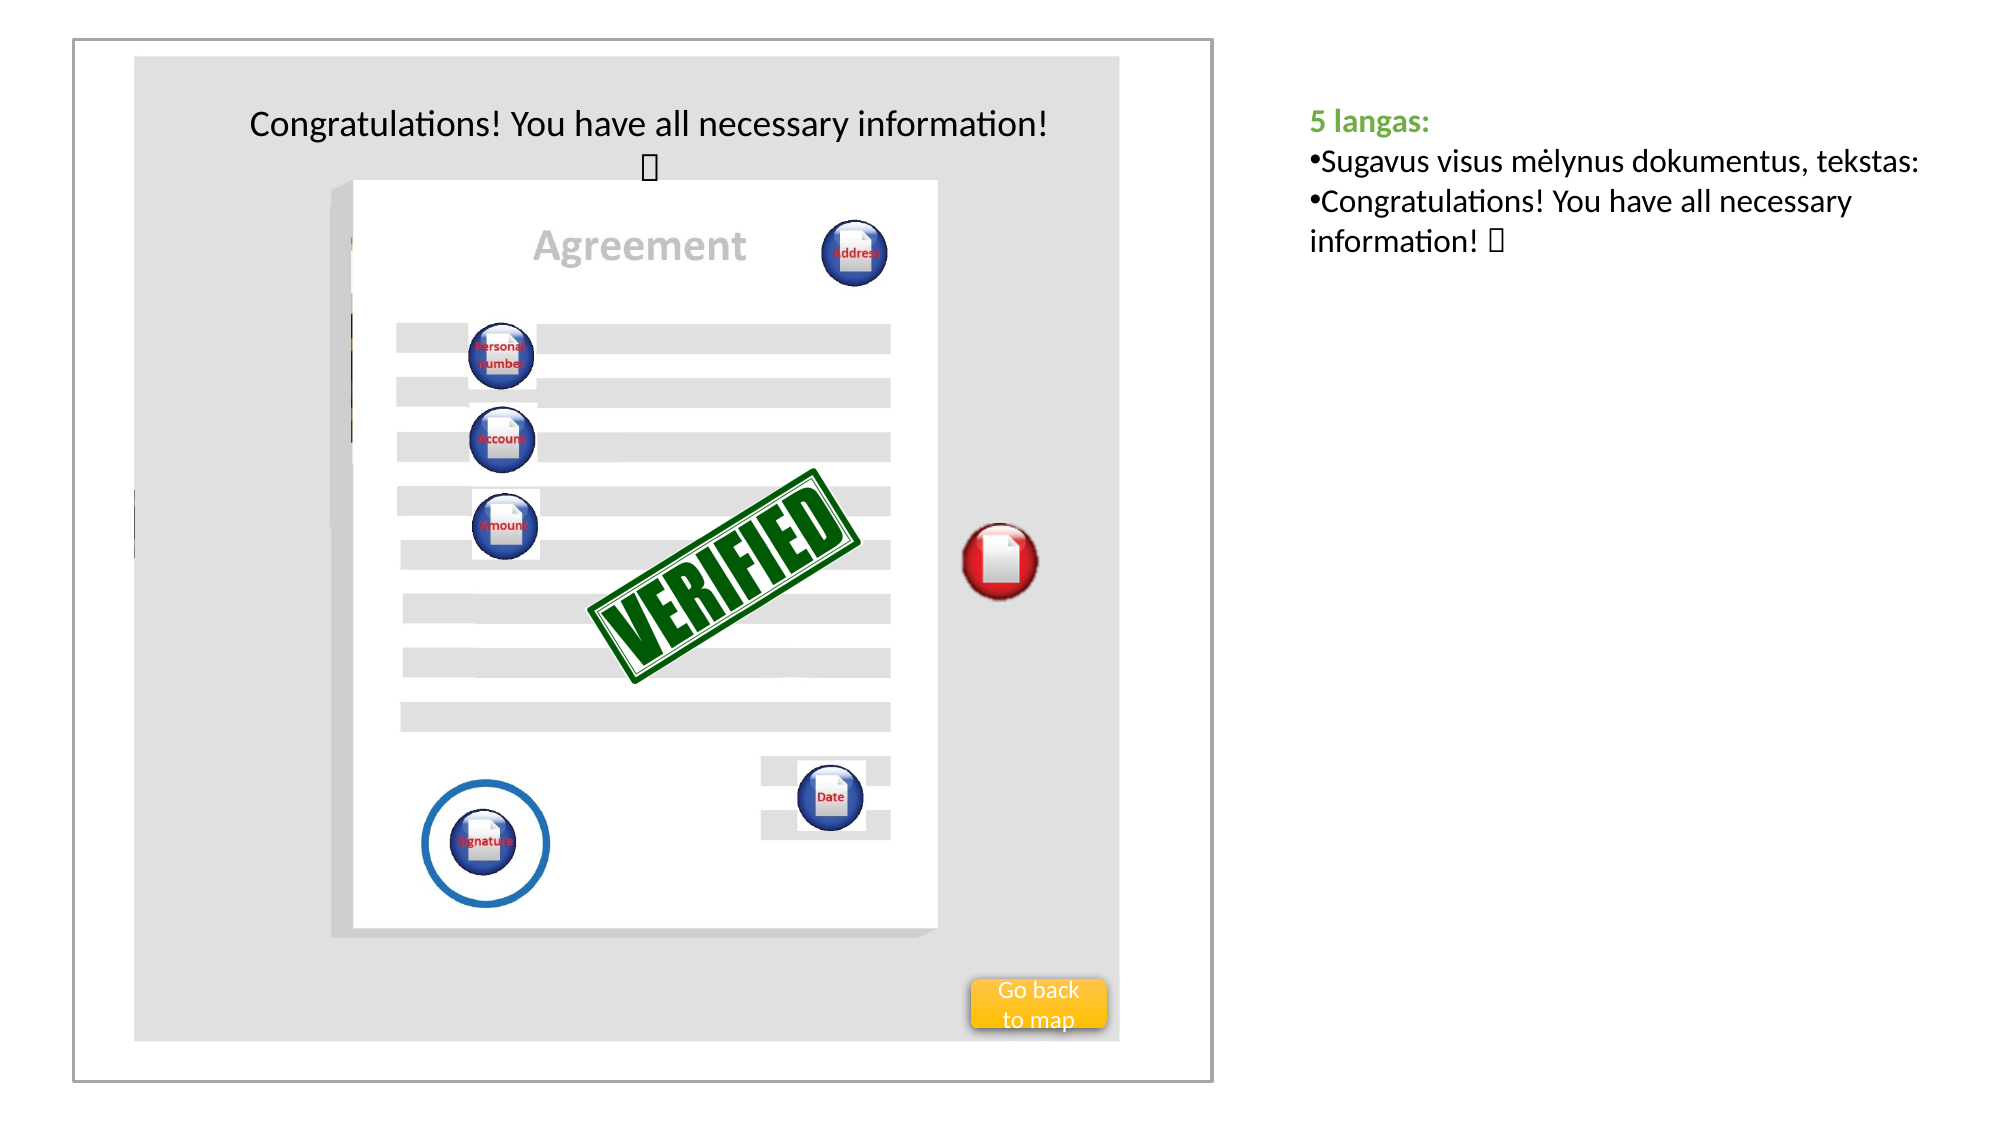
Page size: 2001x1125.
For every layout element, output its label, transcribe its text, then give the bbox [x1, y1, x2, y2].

text_box 5 langas: Sugavus visus mėlynus dokumentus, tekstas: Congratulations! You have all necessary information!  [1294, 91, 1984, 347]
picture [134, 54, 1120, 1043]
text_box [73, 39, 1212, 1082]
